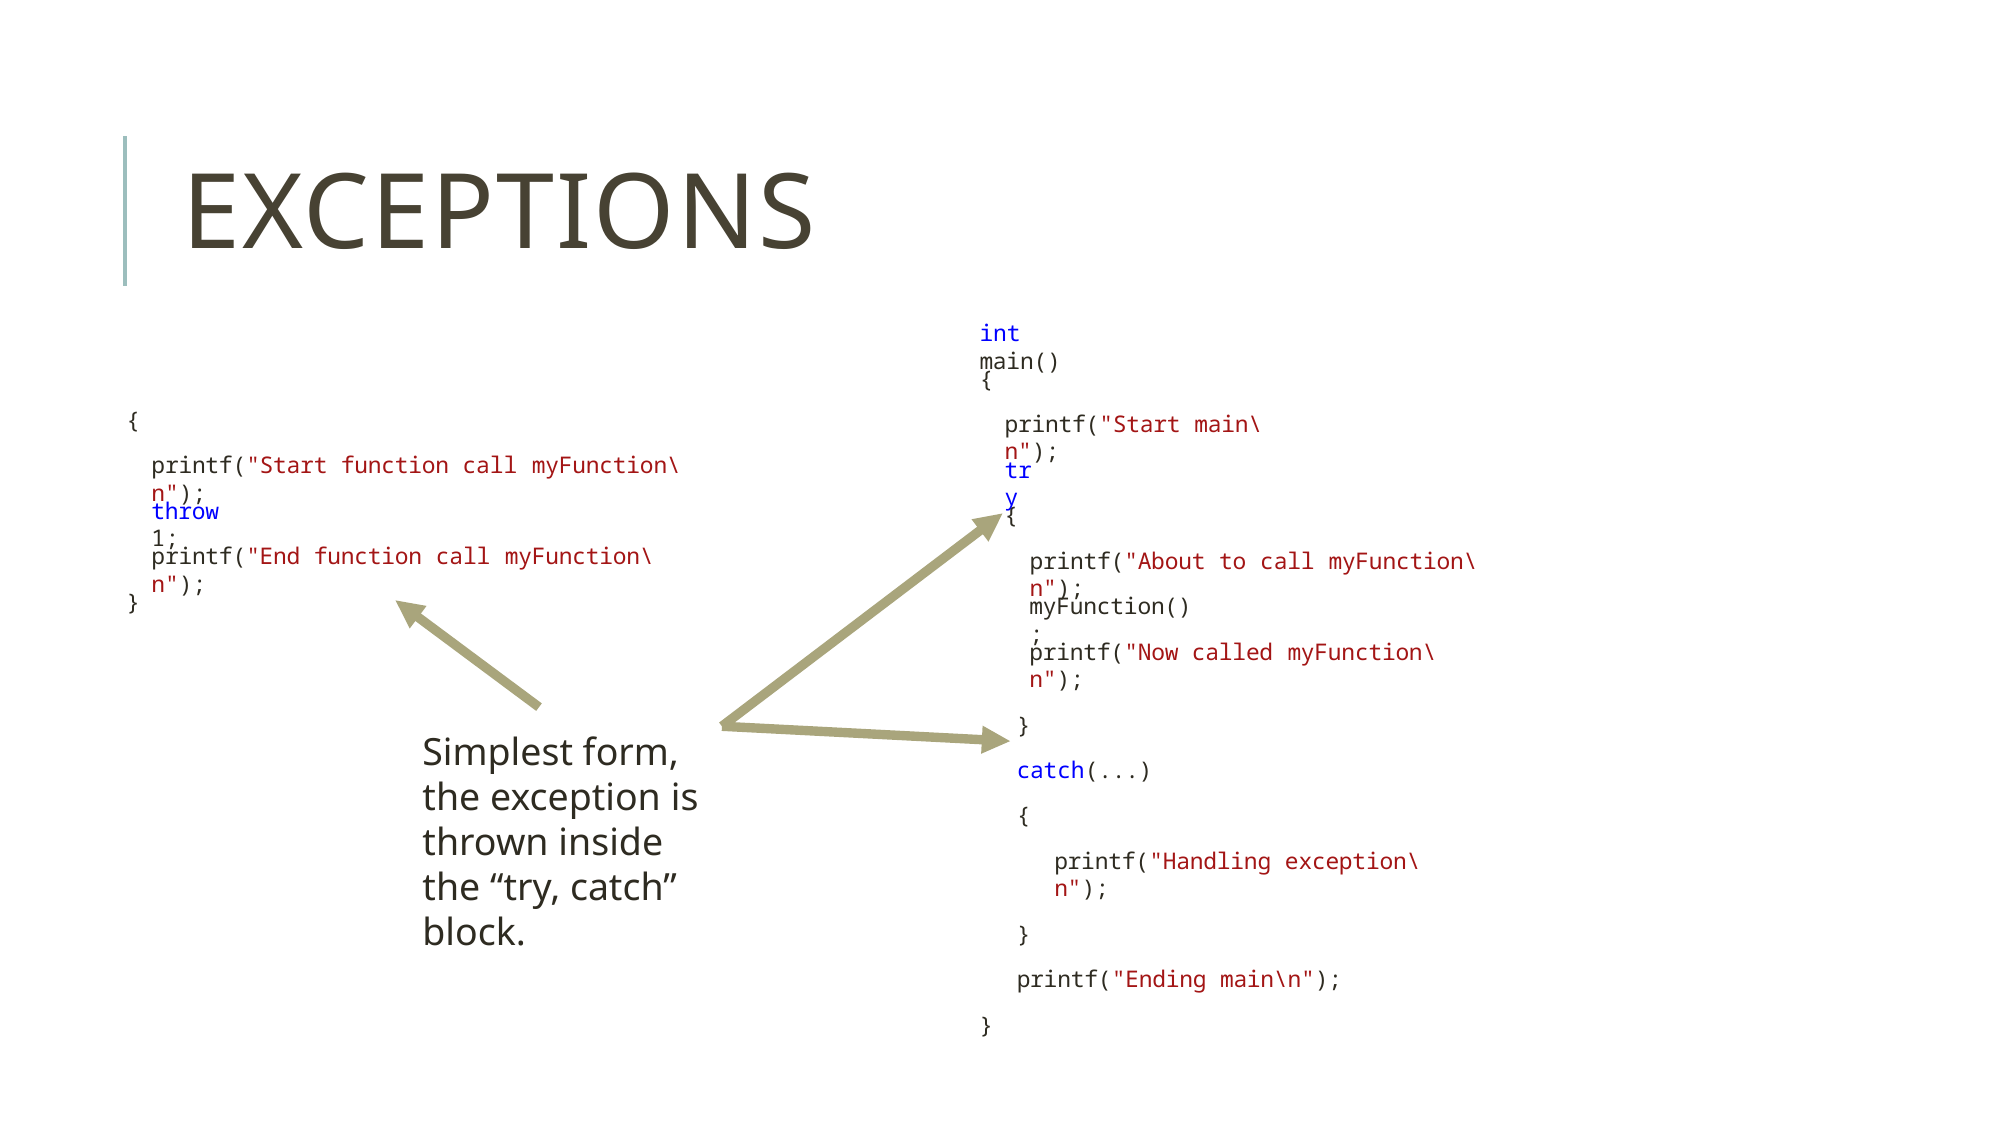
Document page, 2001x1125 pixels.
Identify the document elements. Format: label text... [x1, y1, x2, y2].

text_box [721, 513, 1003, 722]
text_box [395, 600, 540, 708]
title exceptions [168, 96, 1763, 342]
text_box myFunction(); [1027, 589, 1195, 635]
text_box { [1002, 498, 1020, 529]
text_box throw 1; [149, 494, 254, 539]
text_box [721, 725, 1011, 742]
text_box int main() [977, 342, 1107, 374]
text_box Simplest form, the exception is thrown inside the “try, catch” block. [407, 720, 715, 961]
text_box printf("Start function call myFunction\n"); [149, 448, 692, 506]
text_box { [977, 362, 995, 392]
text_box { [124, 403, 142, 433]
text_box printf("About to call myFunction\n"); [1027, 544, 1495, 602]
text_box try [1002, 453, 1045, 511]
text_box printf("Now called myFunction\n"); } catch(...) { printf("Handling exception\n"); } printf("Ending main\n"); } [977, 635, 1457, 1038]
text_box printf("Start main\n"); [1002, 407, 1295, 465]
text_box printf("End function call myFunction\n"); [149, 539, 667, 597]
text_box } [124, 585, 142, 615]
